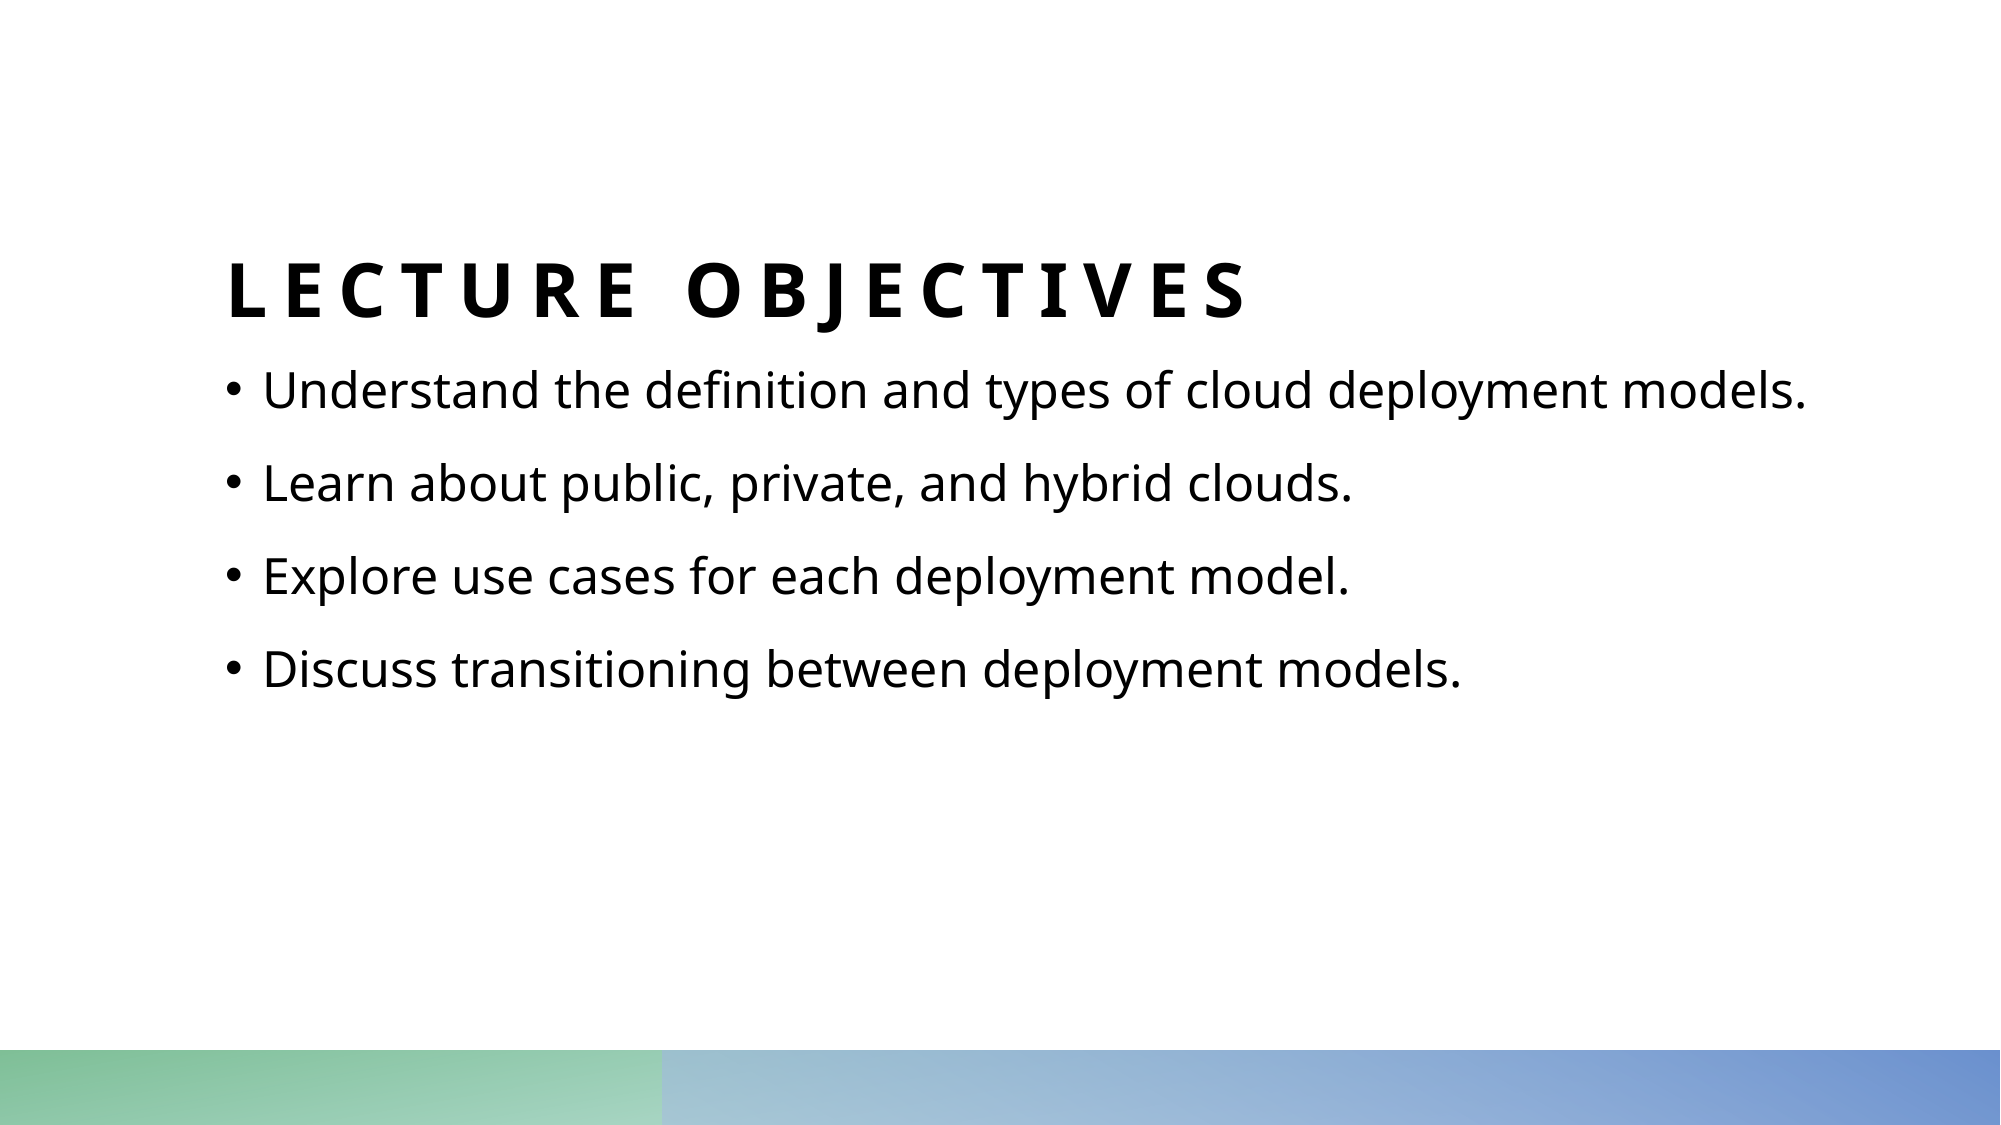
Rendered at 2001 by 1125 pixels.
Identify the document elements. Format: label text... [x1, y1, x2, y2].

title Lecture Objectives [225, 130, 1905, 333]
list Understand the definition and types of cloud deployment models. Learn about public, private, and hybrid clouds. Explore use cases for each deployment model. Discuss transitioning between deployment models. [225, 346, 1905, 996]
